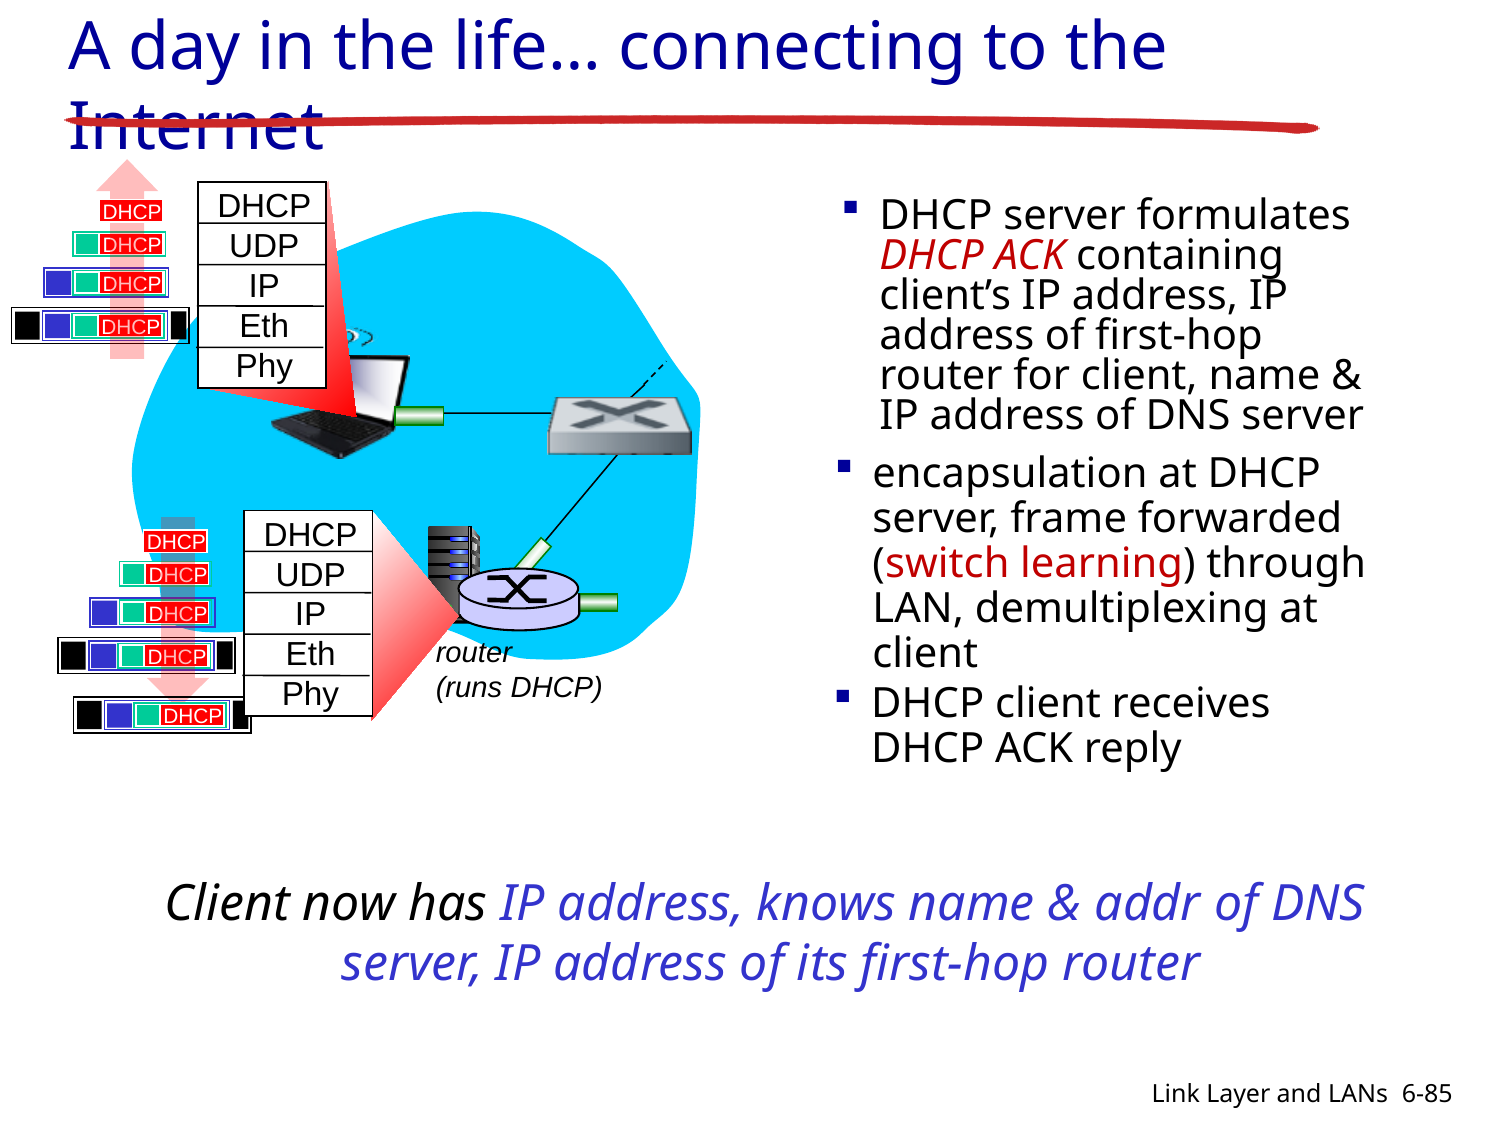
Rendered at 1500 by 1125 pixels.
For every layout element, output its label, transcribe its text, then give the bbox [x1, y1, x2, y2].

list DHCP server formulates DHCP ACK containing client’s IP address, IP address of first-hop router for client, name & IP address of DNS server [826, 190, 1389, 449]
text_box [11, 158, 190, 359]
text_box encapsulation at DHCP server, frame forwarded (switch learning) through LAN, demultiplexing at client [819, 444, 1381, 668]
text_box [242, 505, 459, 722]
slide_number 6-85 [1387, 1069, 1478, 1115]
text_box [73, 695, 252, 736]
picture [59, 109, 1335, 139]
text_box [195, 177, 357, 418]
text_box DHCP client receives DHCP ACK reply [818, 674, 1380, 795]
title A day in the life… connecting to the Internet [53, 1, 1372, 165]
footer Link Layer and LANs [1045, 1069, 1404, 1110]
text_box Client now has IP address, knows name & addr of DNS server, IP address of its first-hop router [149, 862, 1394, 998]
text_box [126, 208, 711, 713]
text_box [57, 516, 236, 709]
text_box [131, 521, 222, 562]
